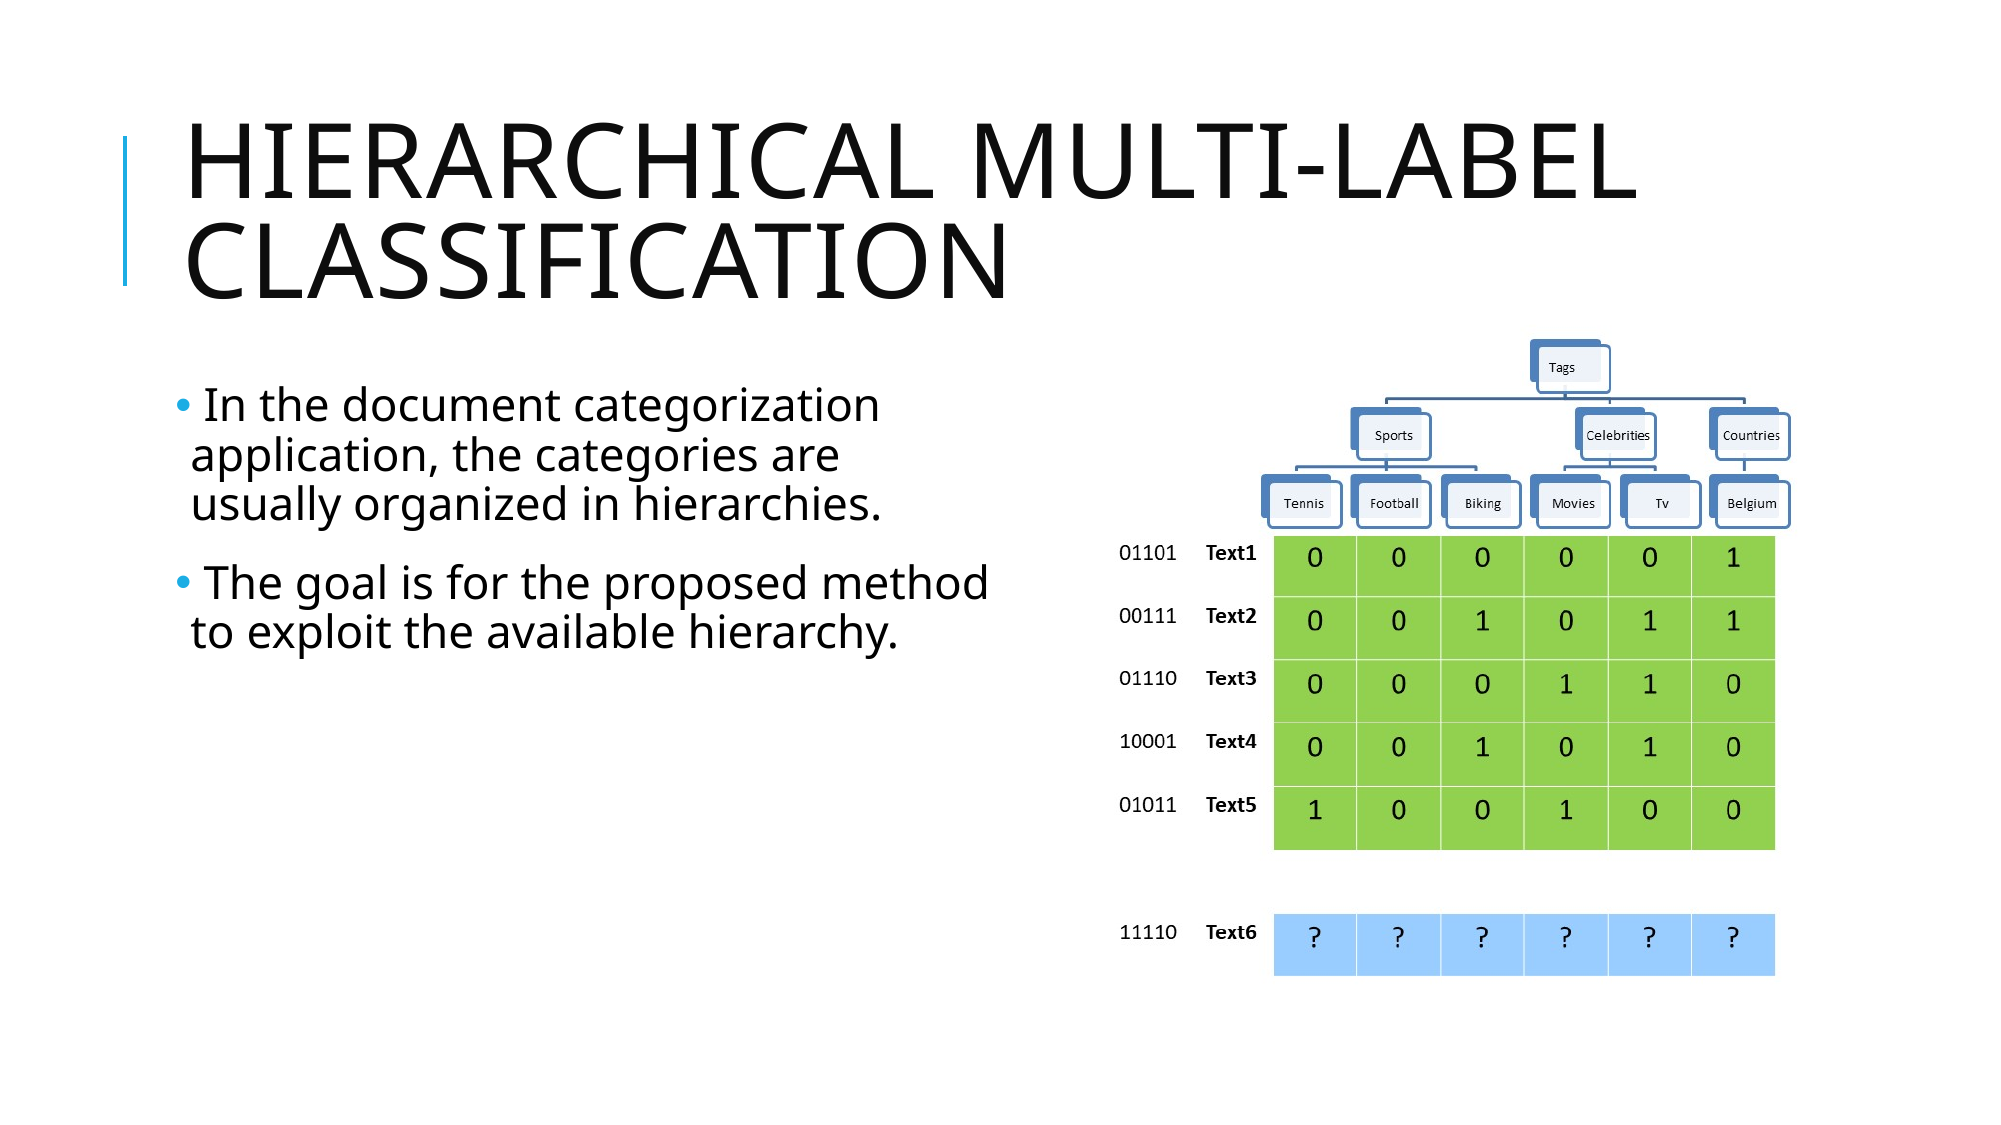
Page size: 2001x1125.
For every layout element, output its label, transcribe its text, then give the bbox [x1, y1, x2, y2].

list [1100, 308, 1809, 999]
text_box In the document categorization application, the categories are usually organized in hierarchies. The goal is for the proposed method to exploit the available hierarchy. [168, 374, 1000, 1035]
title Hierarchical multi-label classification [168, 96, 1763, 342]
